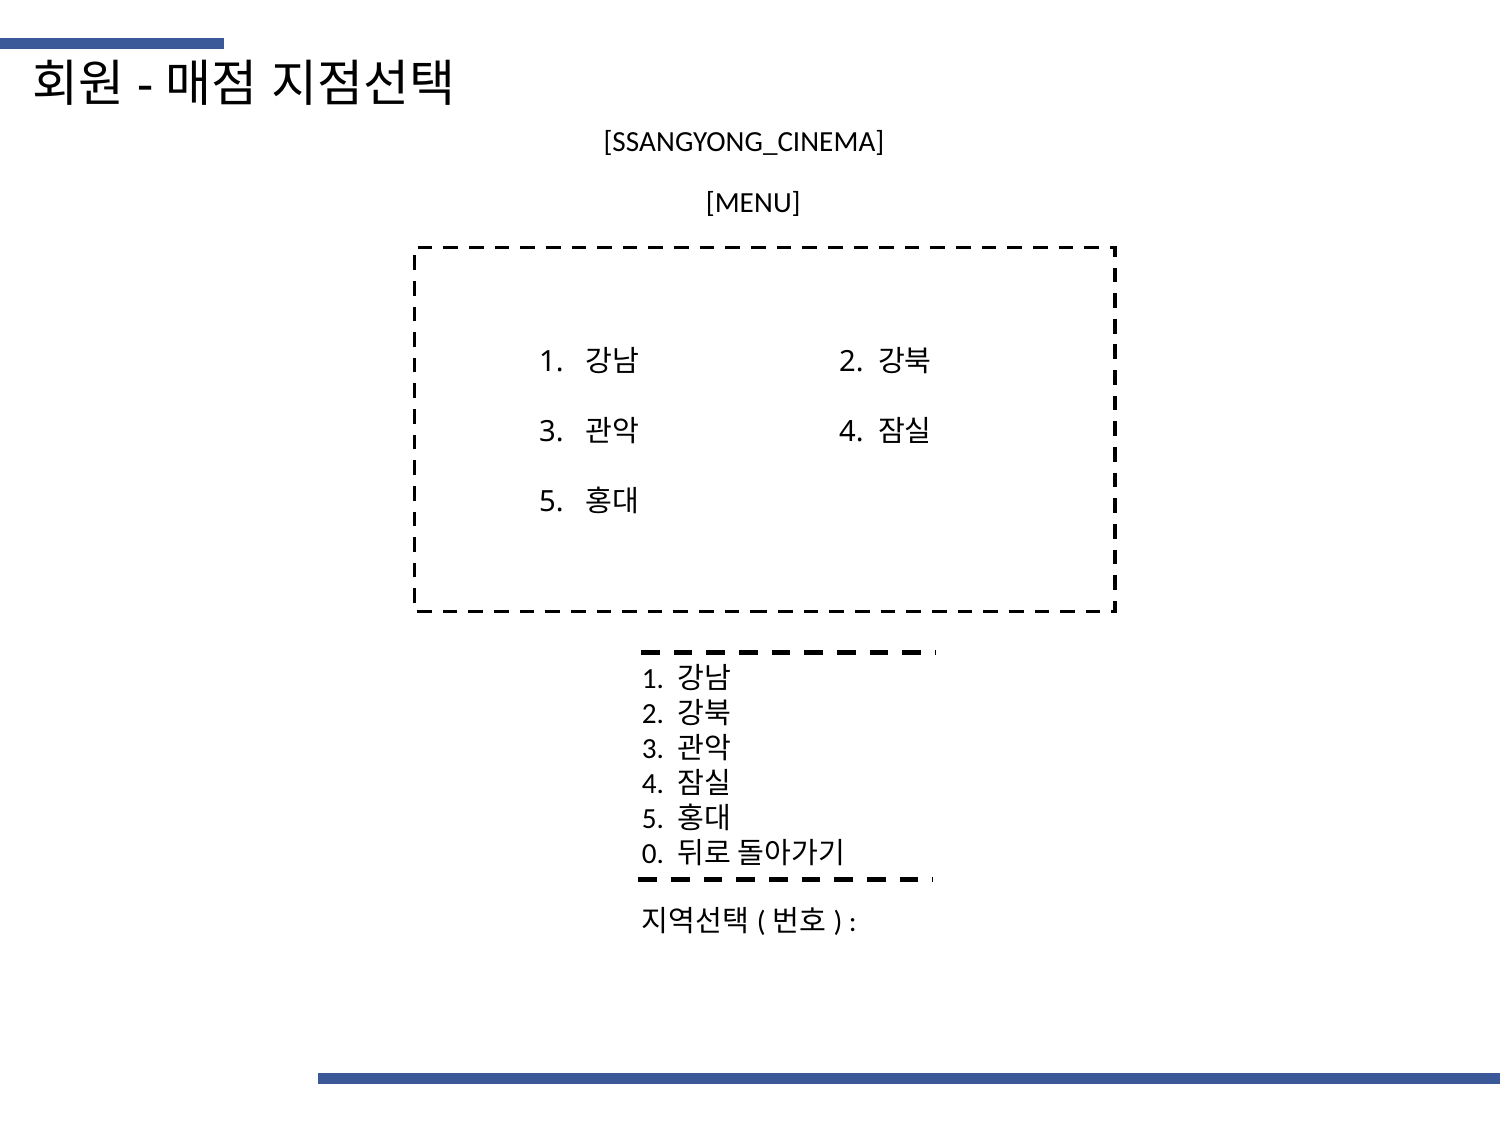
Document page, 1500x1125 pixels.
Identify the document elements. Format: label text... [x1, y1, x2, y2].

text_box [MENU] [690, 175, 840, 226]
text_box 회원-매점 지점선택 [17, 43, 675, 120]
text_box 1. 강남 2. 강북 3. 관악 4. 잠실 5. 홍대 [524, 334, 1154, 527]
text_box [414, 247, 1116, 612]
text_box 지역선택(번호) : [626, 894, 985, 946]
text_box 1. 강남 2. 강북 3. 관악 4. 잠실 5. 홍대 0. 뒤로 돌아가기 [626, 652, 956, 880]
text_box [SSANGYONG_CINEMA] [588, 114, 1035, 166]
